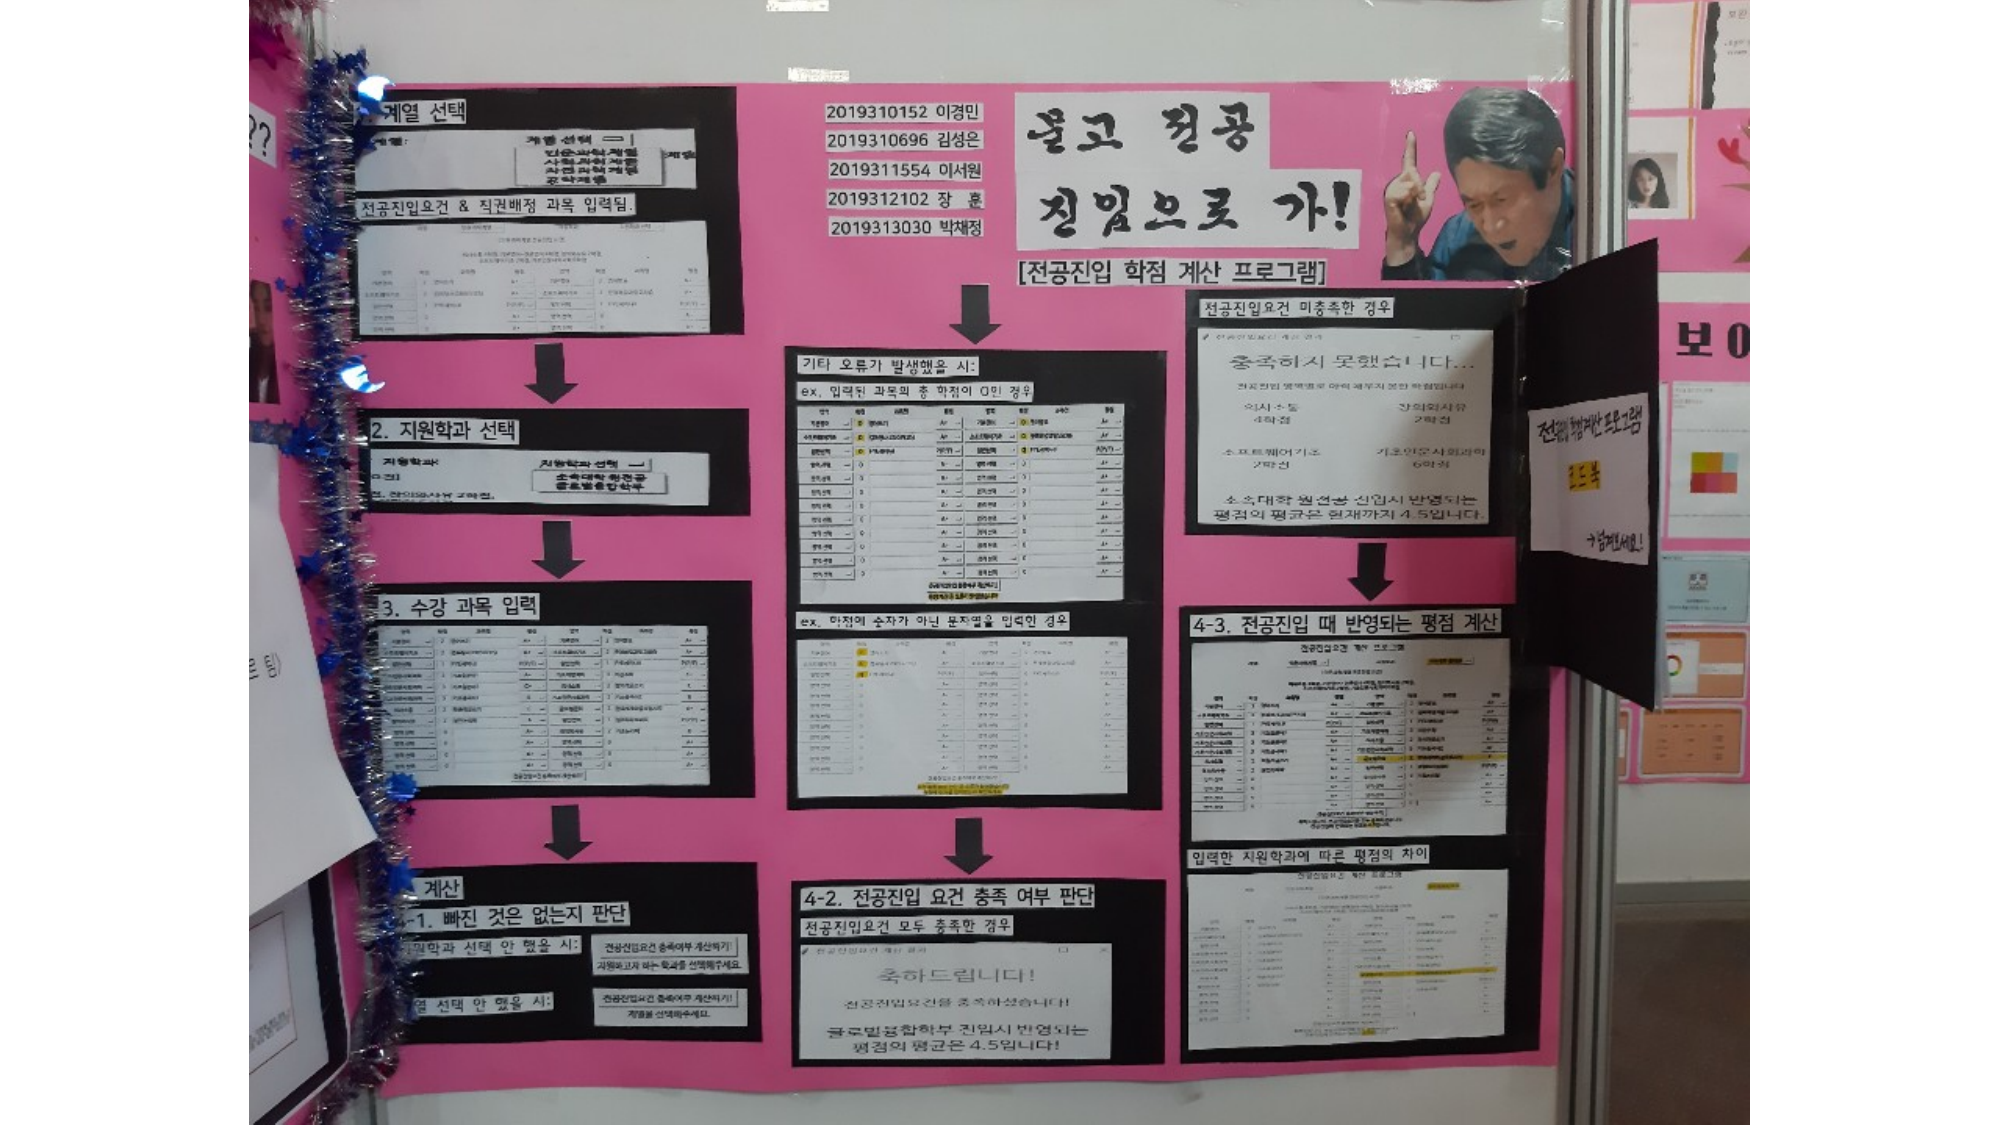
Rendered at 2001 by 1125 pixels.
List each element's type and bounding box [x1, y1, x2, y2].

picture [249, 0, 1750, 1125]
